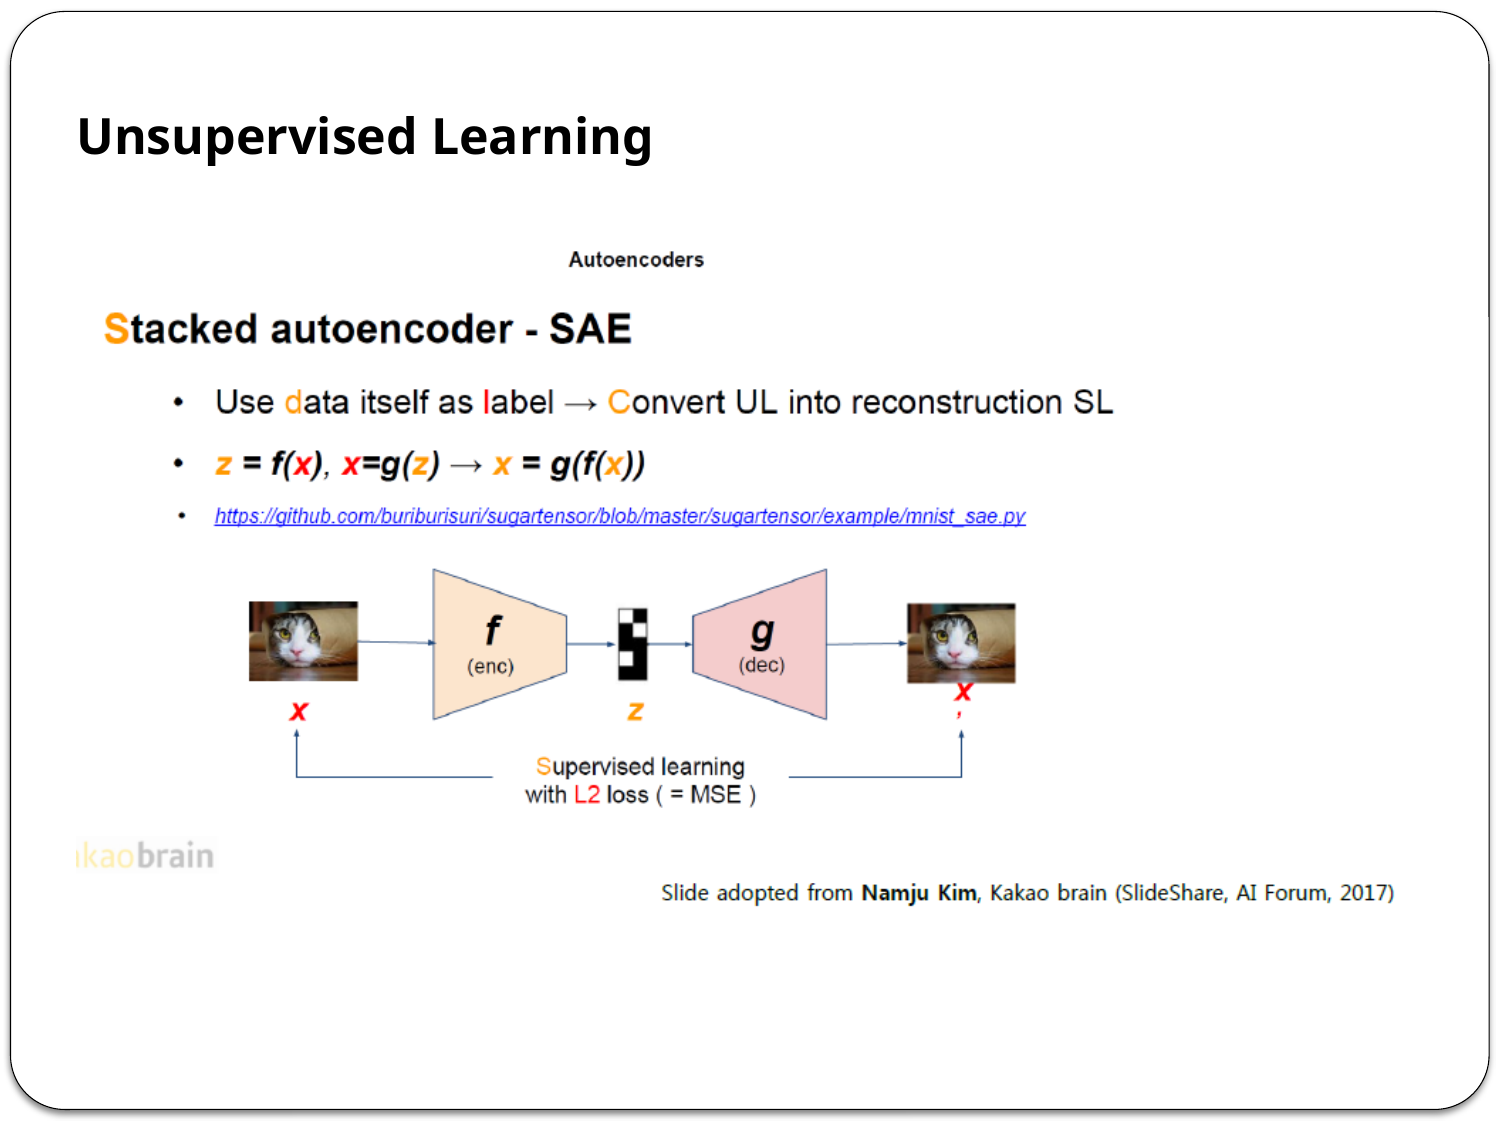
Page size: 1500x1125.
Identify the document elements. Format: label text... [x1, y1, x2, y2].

text_box Unsupervised Learning [61, 96, 670, 172]
picture [75, 206, 1425, 919]
